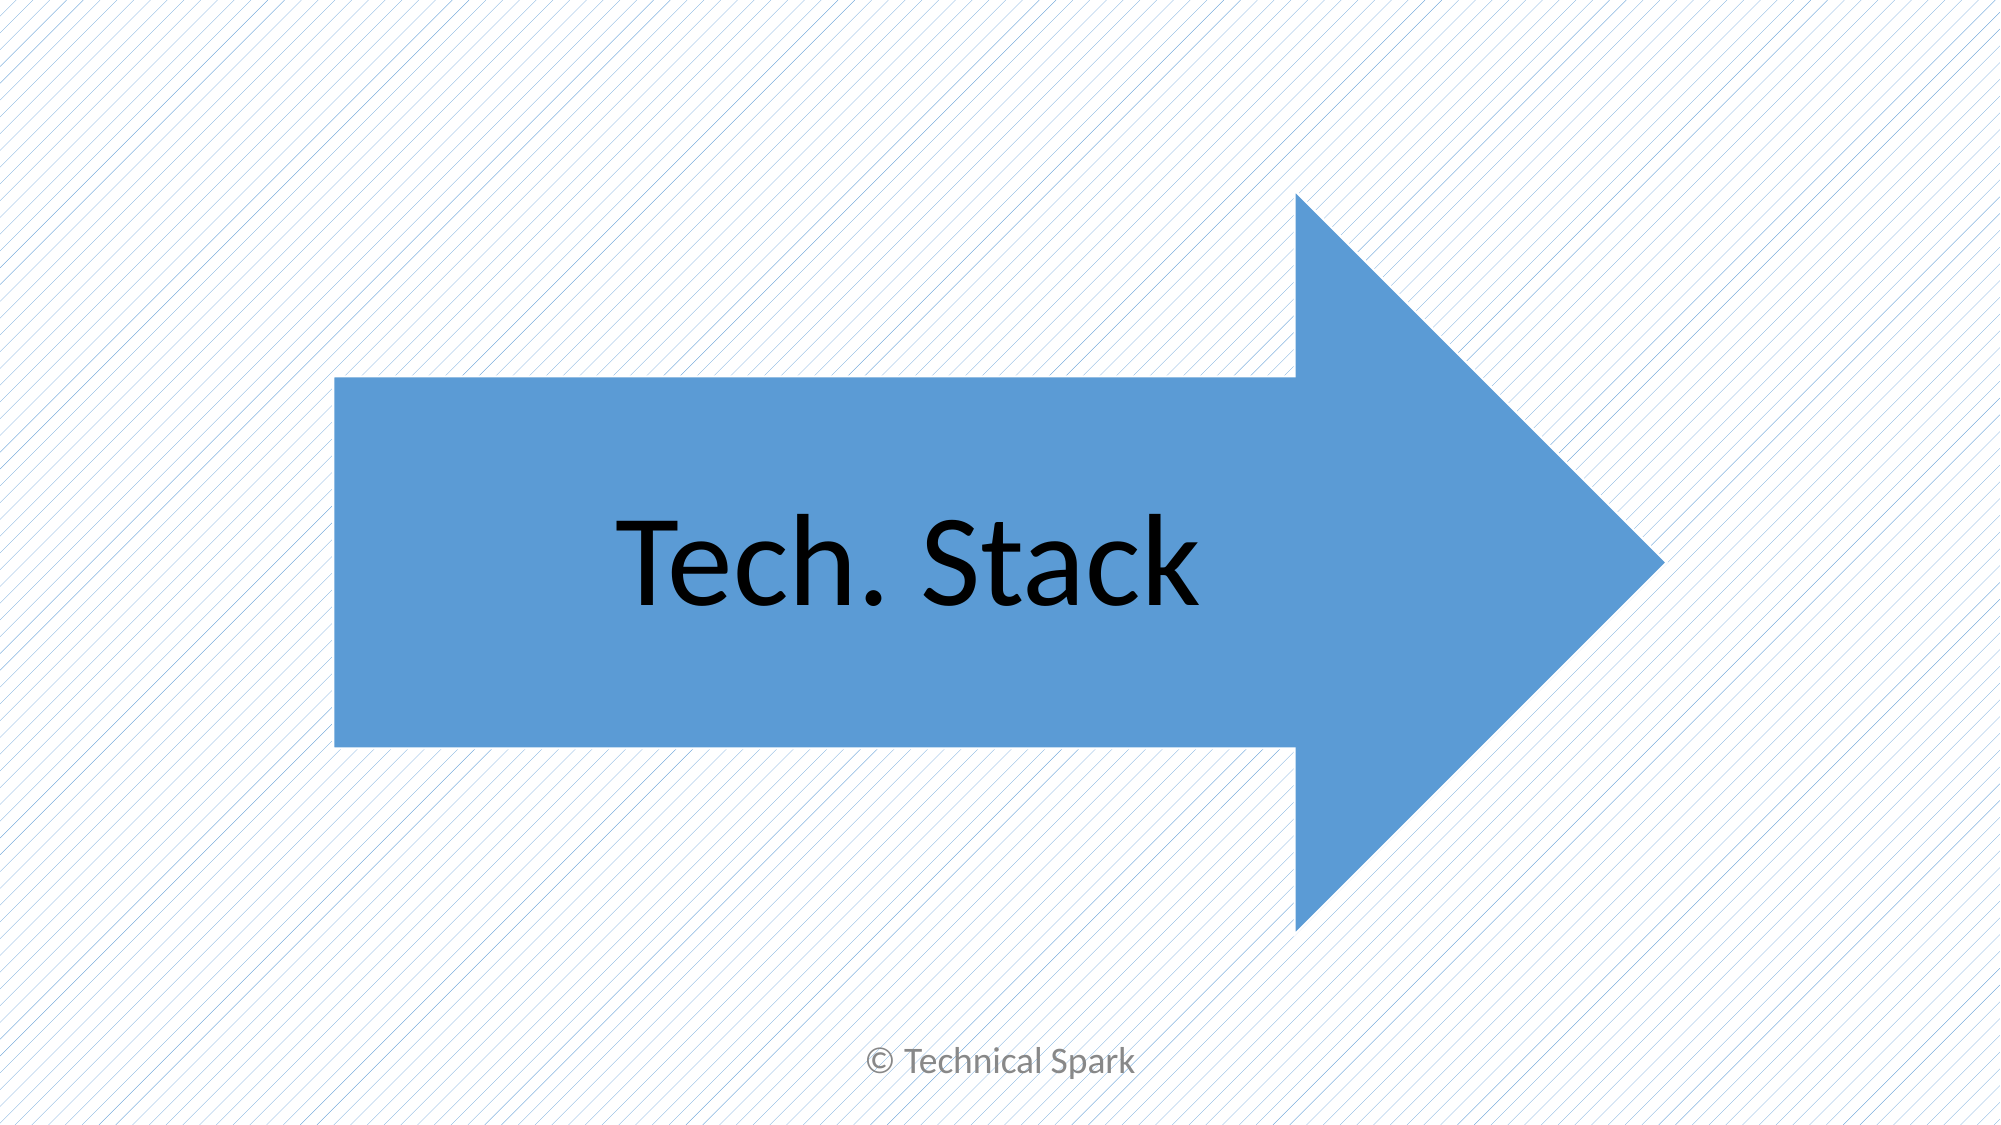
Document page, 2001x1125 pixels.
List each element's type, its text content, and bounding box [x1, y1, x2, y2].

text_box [333, 117, 1667, 1007]
text_box © Technical Spark [849, 1029, 1151, 1089]
